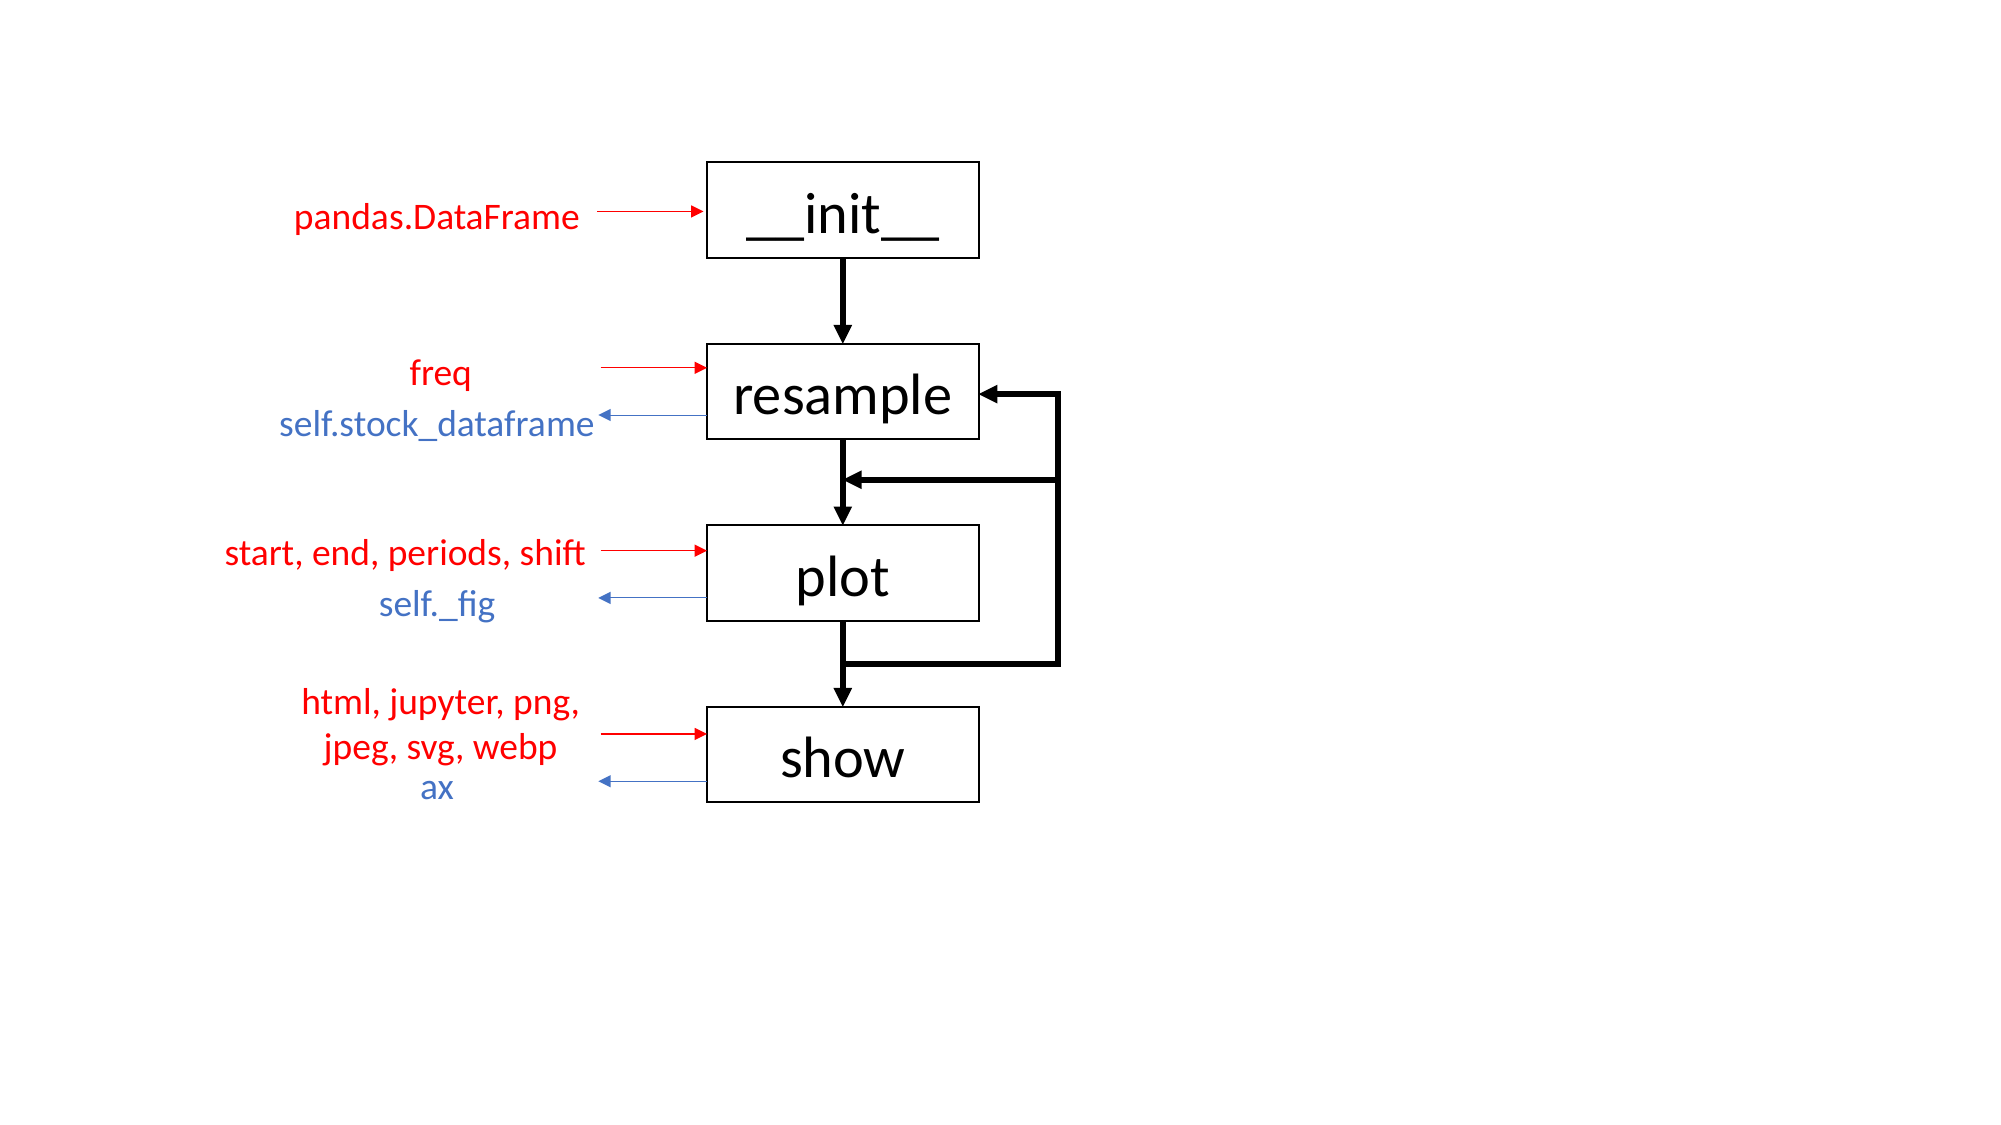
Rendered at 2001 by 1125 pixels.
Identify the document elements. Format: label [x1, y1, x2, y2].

text_box [209, 162, 1060, 845]
